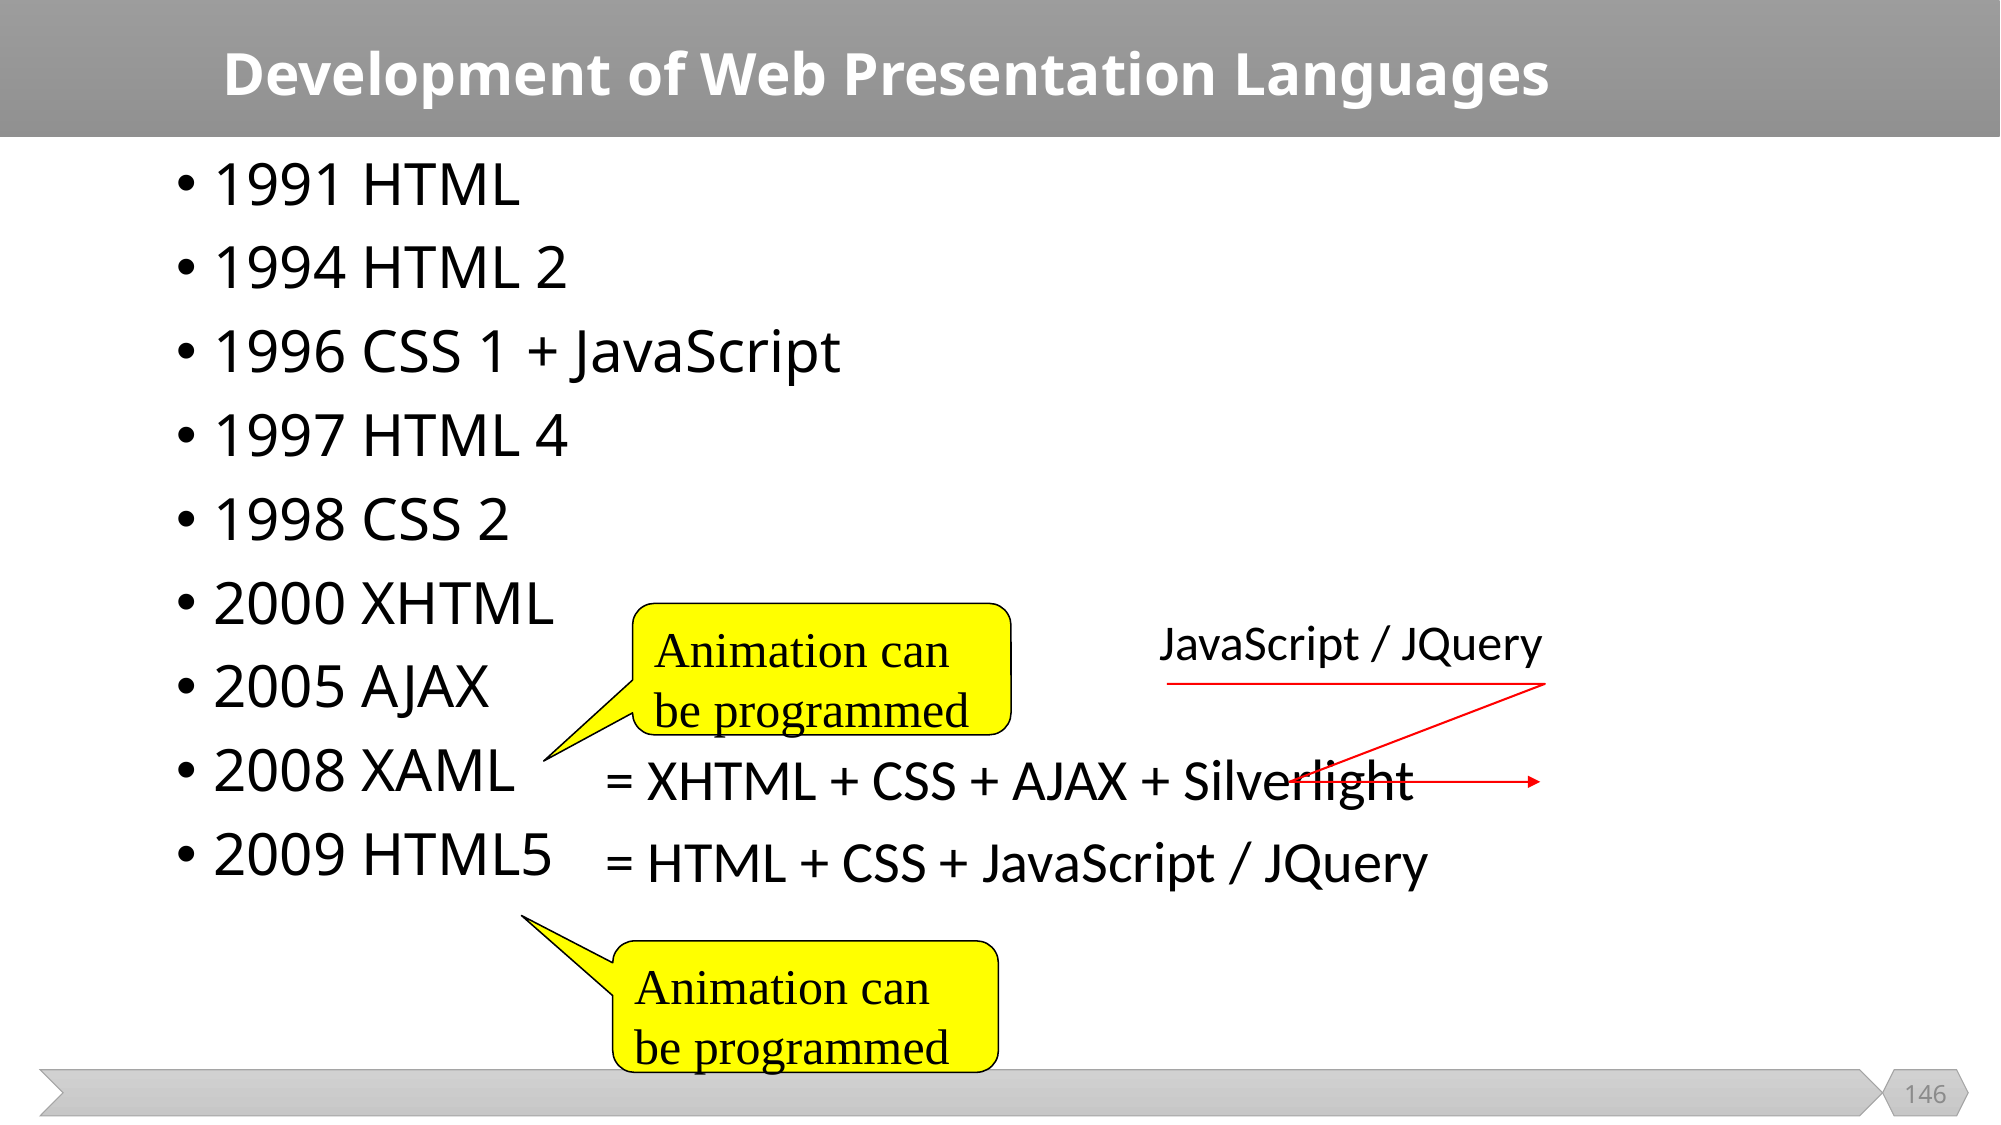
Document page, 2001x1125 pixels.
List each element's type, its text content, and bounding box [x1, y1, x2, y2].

title Development of Web Presentation Languages [35, 24, 1738, 128]
slide_number 146 [1882, 1065, 1969, 1125]
text_box [1166, 683, 1546, 789]
text_box = XHTML + CSS + AJAX + Silverlight = HTML + CSS + JavaScript / JQuery [591, 734, 1445, 902]
text_box Animation can be programmed [521, 915, 999, 1073]
text_box JavaScript / JQuery [1144, 603, 1582, 679]
list 1991 HTML 1994 HTML 2 1996 CSS 1 + JavaScript 1997 HTML 4 1998 CSS 2 2000 XHTML 2005 AJAX 2008 XAML 2009 HTML5 [161, 147, 1568, 929]
text_box Animation can be programmed [543, 603, 1012, 762]
